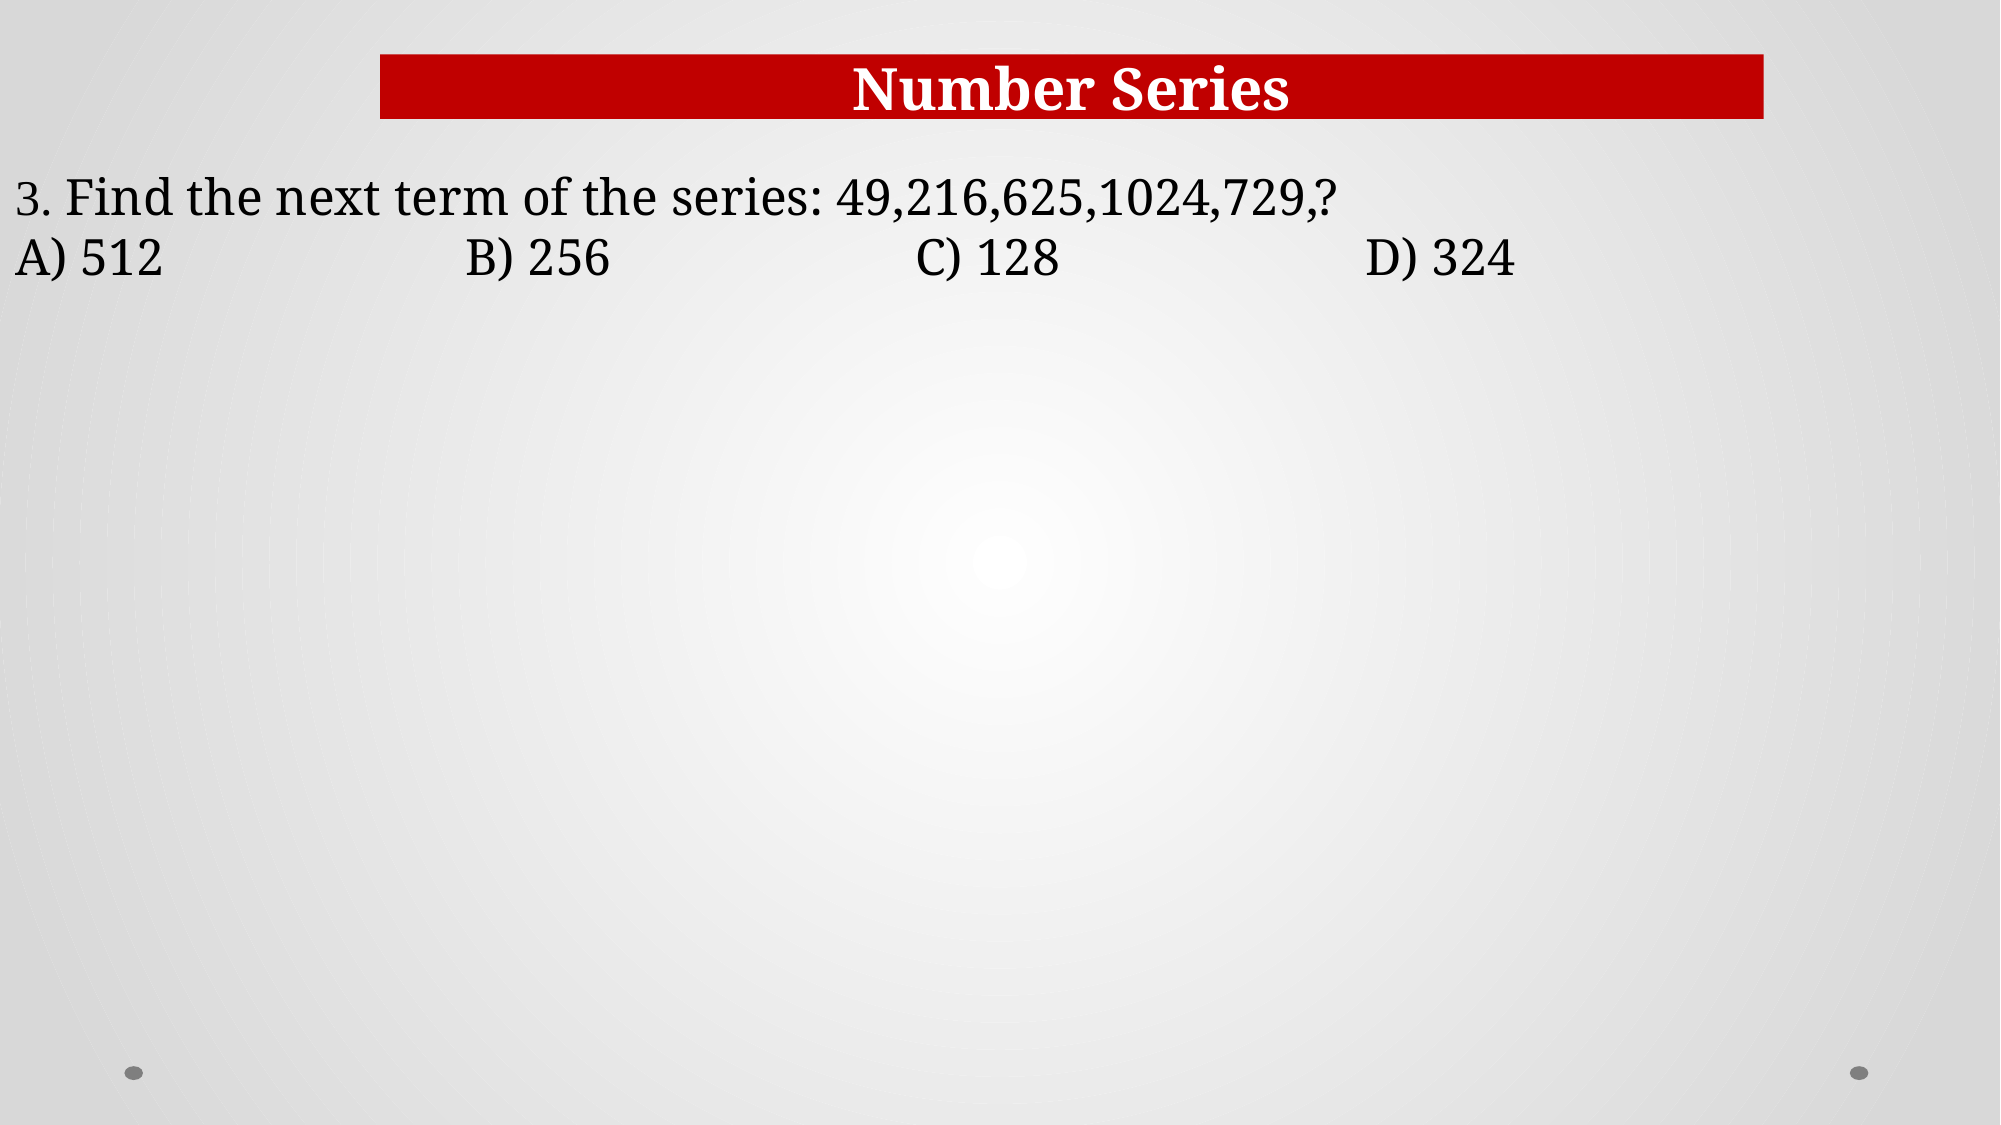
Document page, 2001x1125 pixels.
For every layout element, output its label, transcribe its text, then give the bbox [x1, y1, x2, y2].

text_box Number Series [380, 54, 1764, 119]
text_box 3. Find the next term of the series: 49,216,625,1024,729,? A) 512 B) 256 C) 128 D) 324 [0, 158, 1819, 293]
